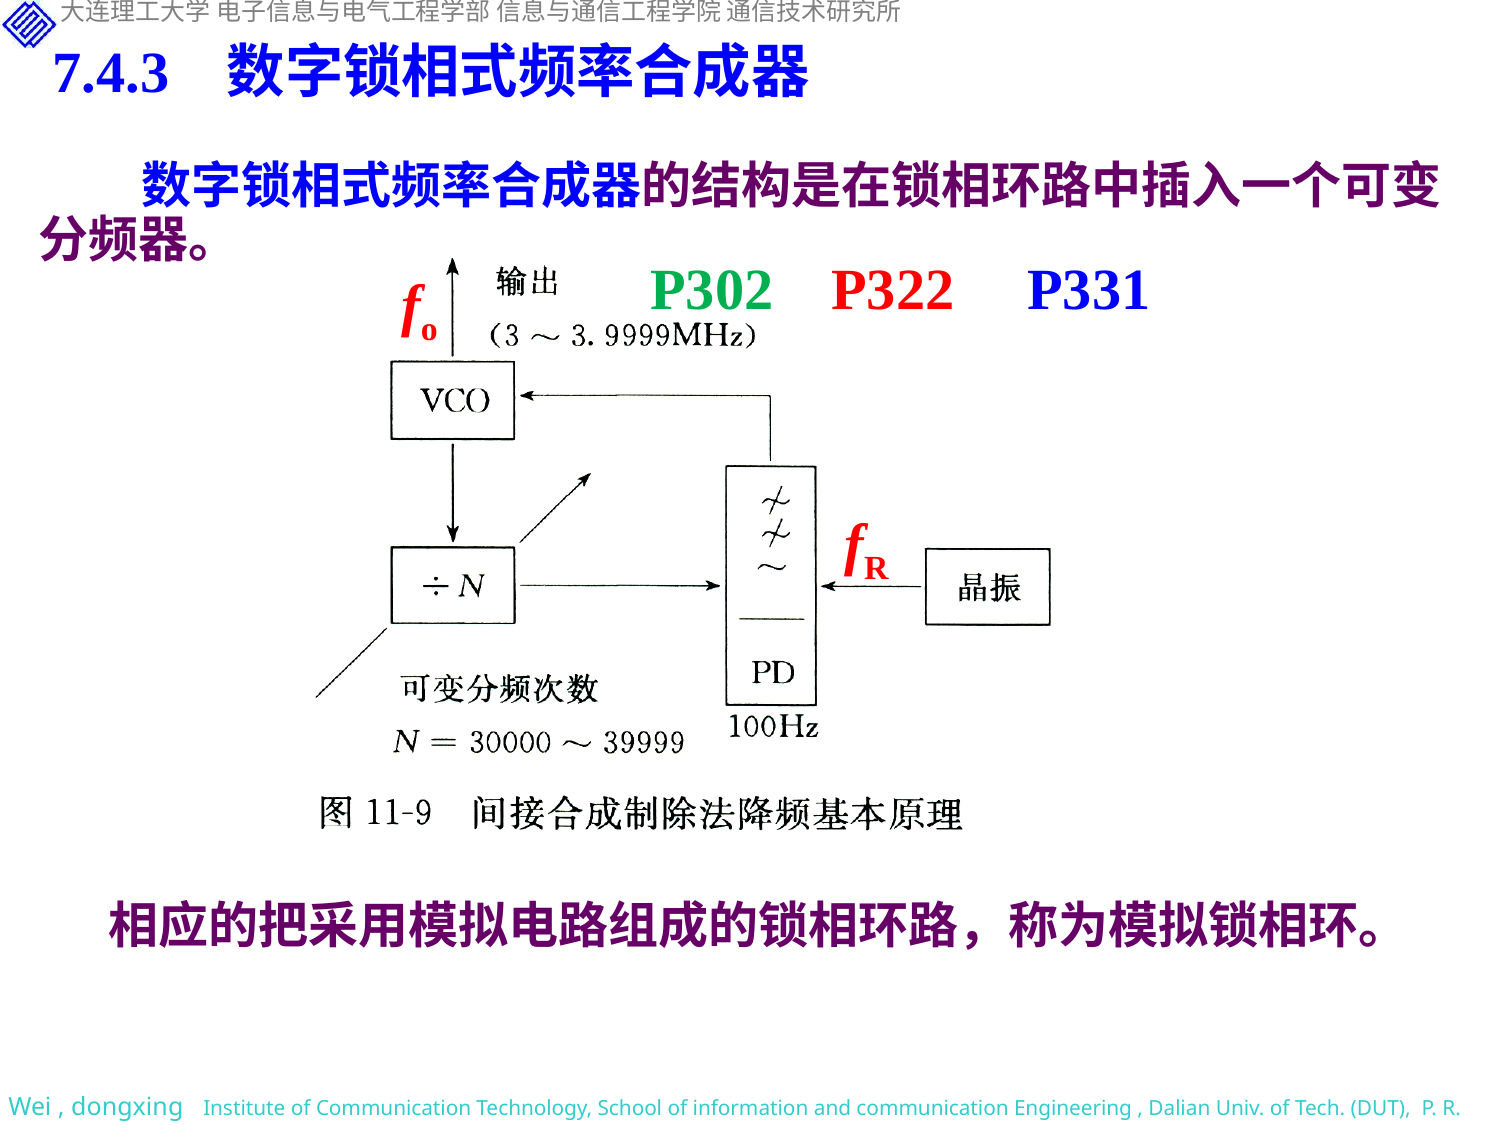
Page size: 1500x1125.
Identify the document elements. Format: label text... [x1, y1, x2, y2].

text_box 数字锁相式频率合成器的结构是在锁相环路中插入一个可变分频器。 [23, 152, 1477, 276]
text_box P302 P322 P331 [621, 243, 1235, 336]
text_box 相应的把采用模拟电路组成的锁相环路，称为模拟锁相环。 [36, 877, 1420, 962]
picture [0, 0, 59, 49]
title 7.4.3 数字锁相式频率合成器 [37, 37, 1223, 100]
picture [312, 251, 1058, 839]
